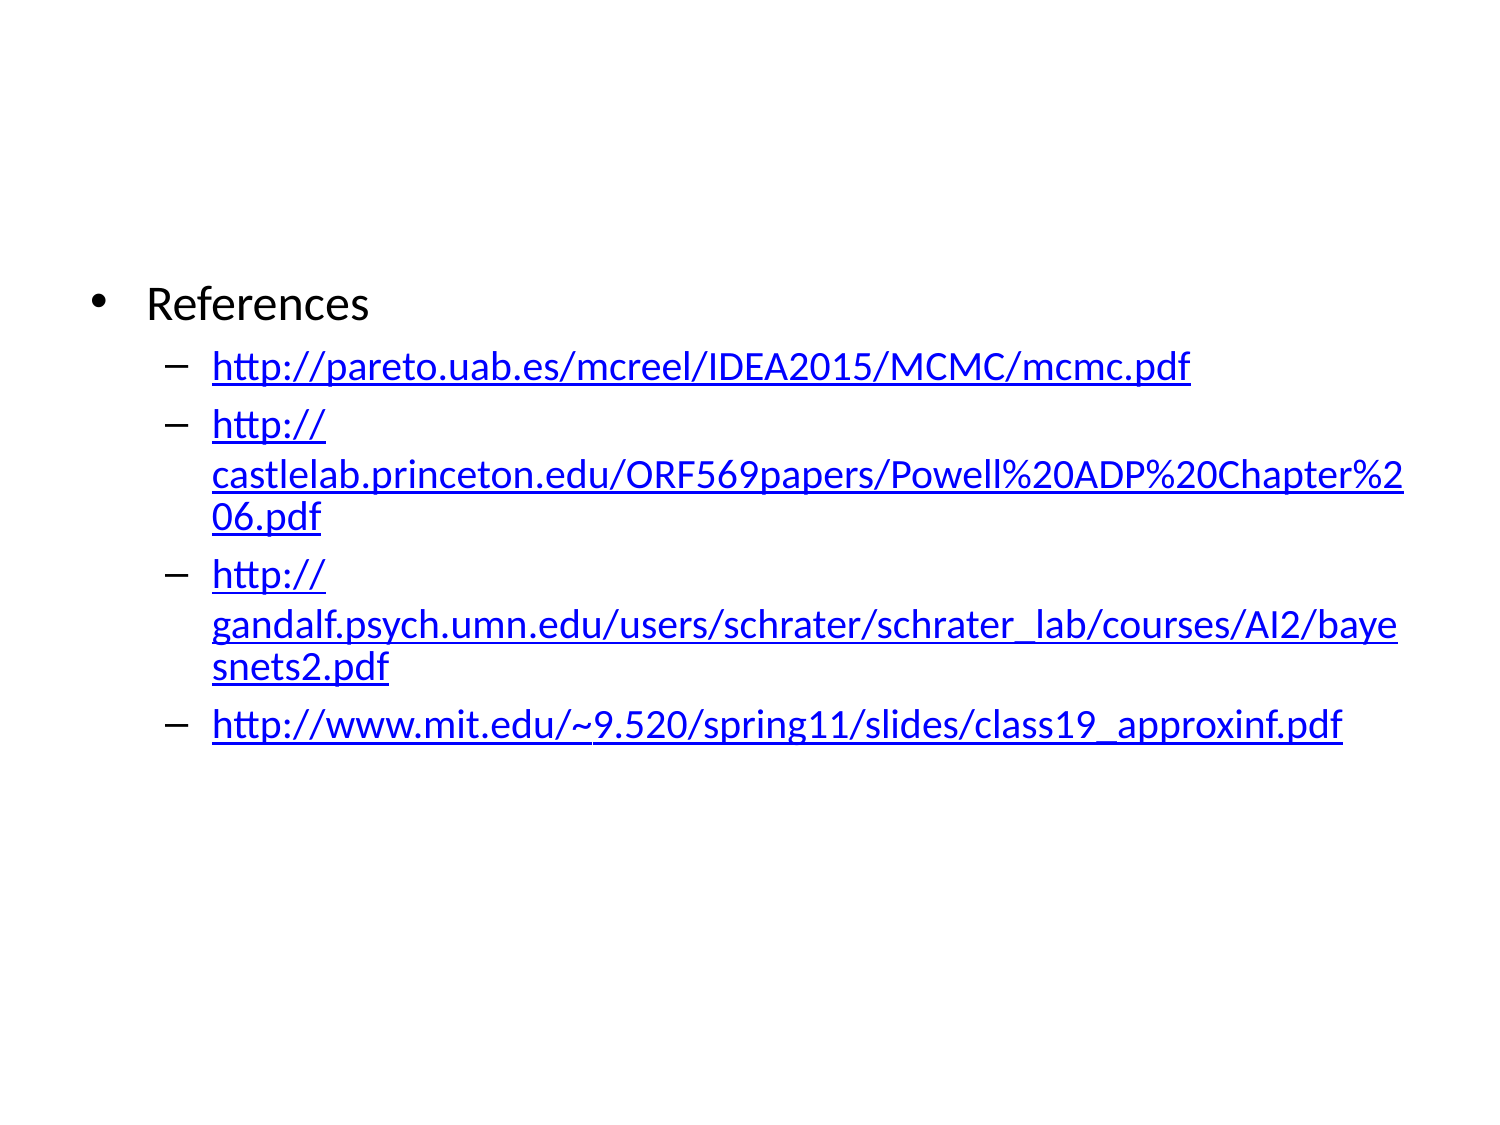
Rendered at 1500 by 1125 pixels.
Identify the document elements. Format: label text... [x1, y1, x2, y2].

list References http://pareto.uab.es/mcreel/IDEA2015/MCMC/mcmc.pdf http://castlelab.princeton.edu/ORF569papers/Powell%20ADP%20Chapter%206.pdf http://gandalf.psych.umn.edu/users/schrater/schrater_lab/courses/AI2/bayesnets2.pdf http://www.mit.edu/~9.520/spring11/slides/class19_approxinf.pdf [75, 262, 1425, 1005]
